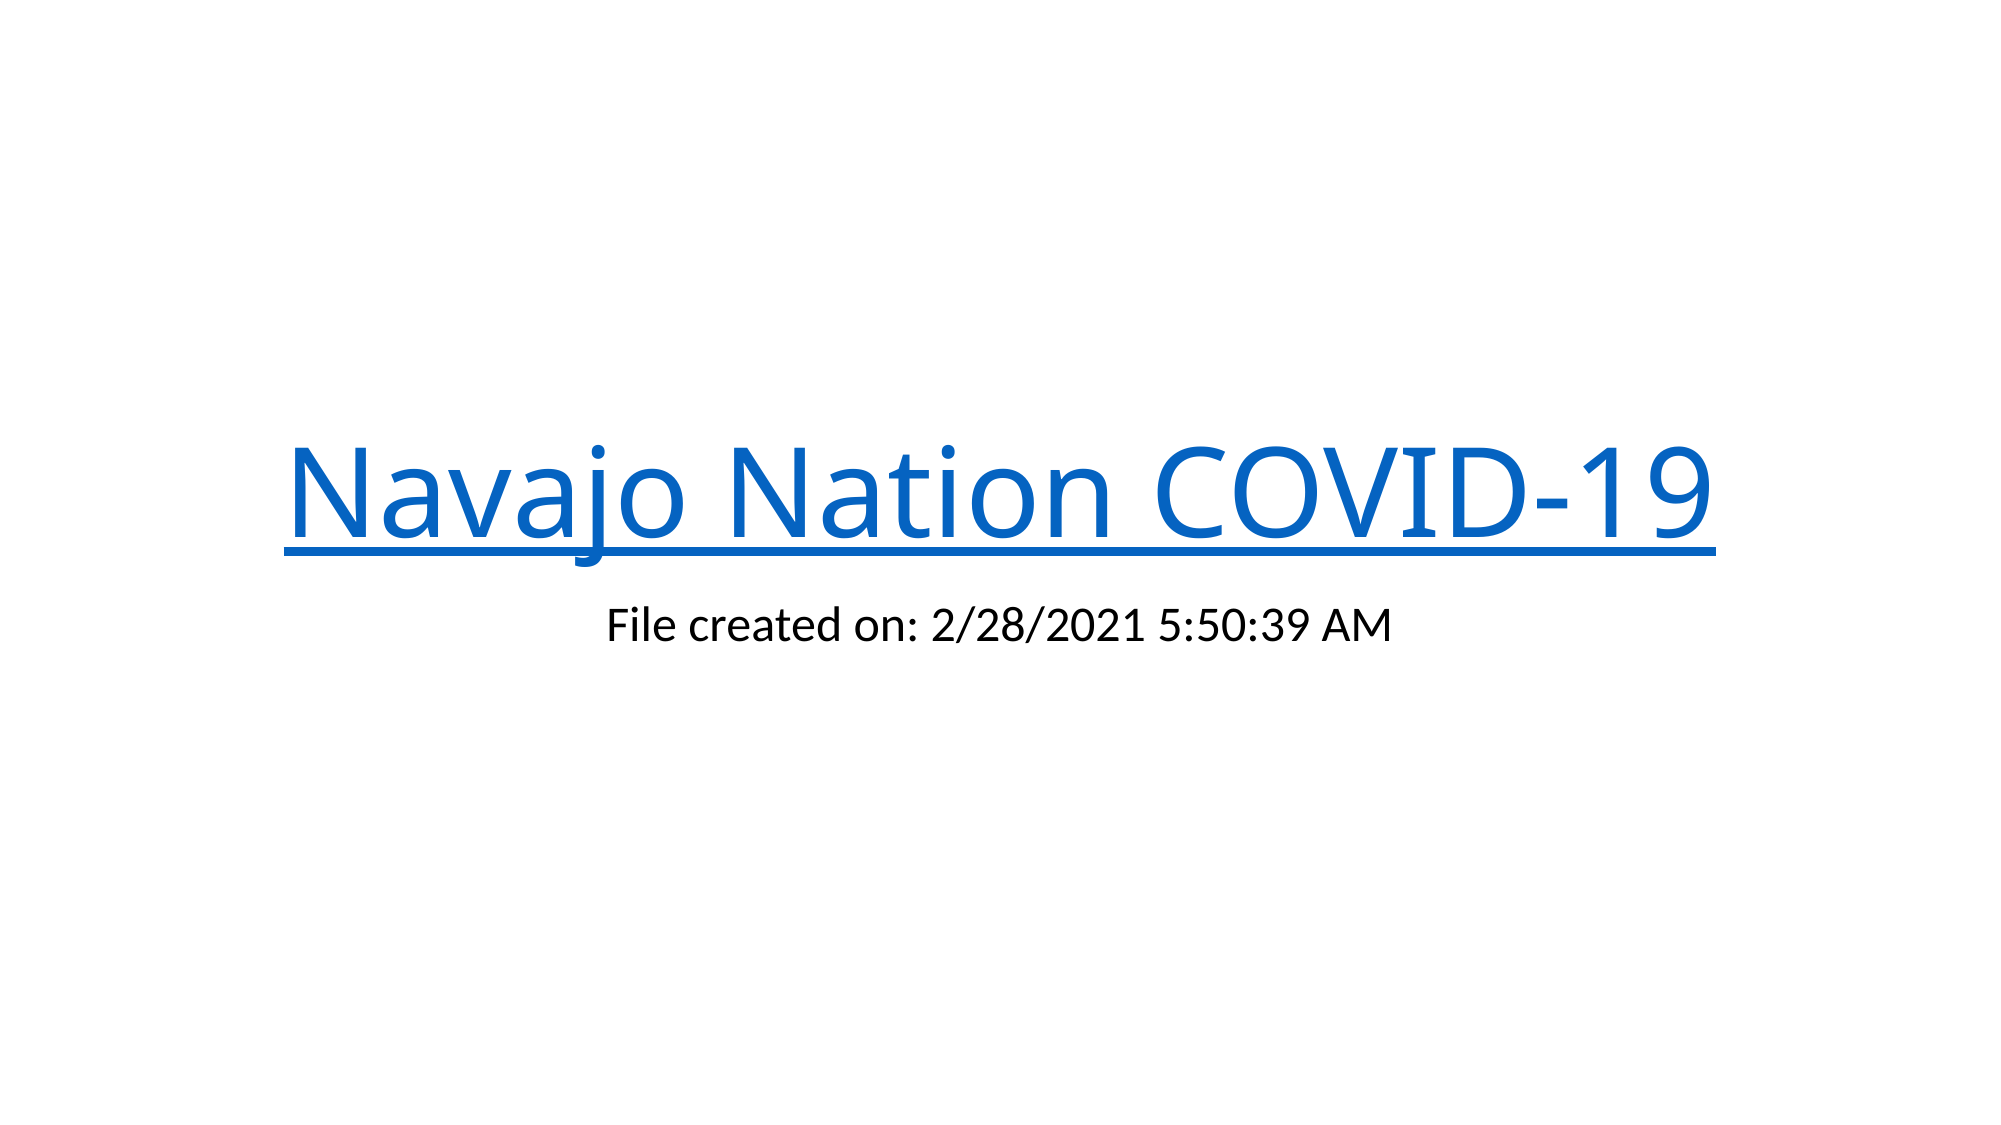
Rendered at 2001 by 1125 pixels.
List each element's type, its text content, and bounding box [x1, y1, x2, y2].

title Navajo Nation COVID-19 [249, 184, 1750, 576]
subtitle File created on: 2/28/2021 5:50:39 AM [249, 590, 1750, 863]
